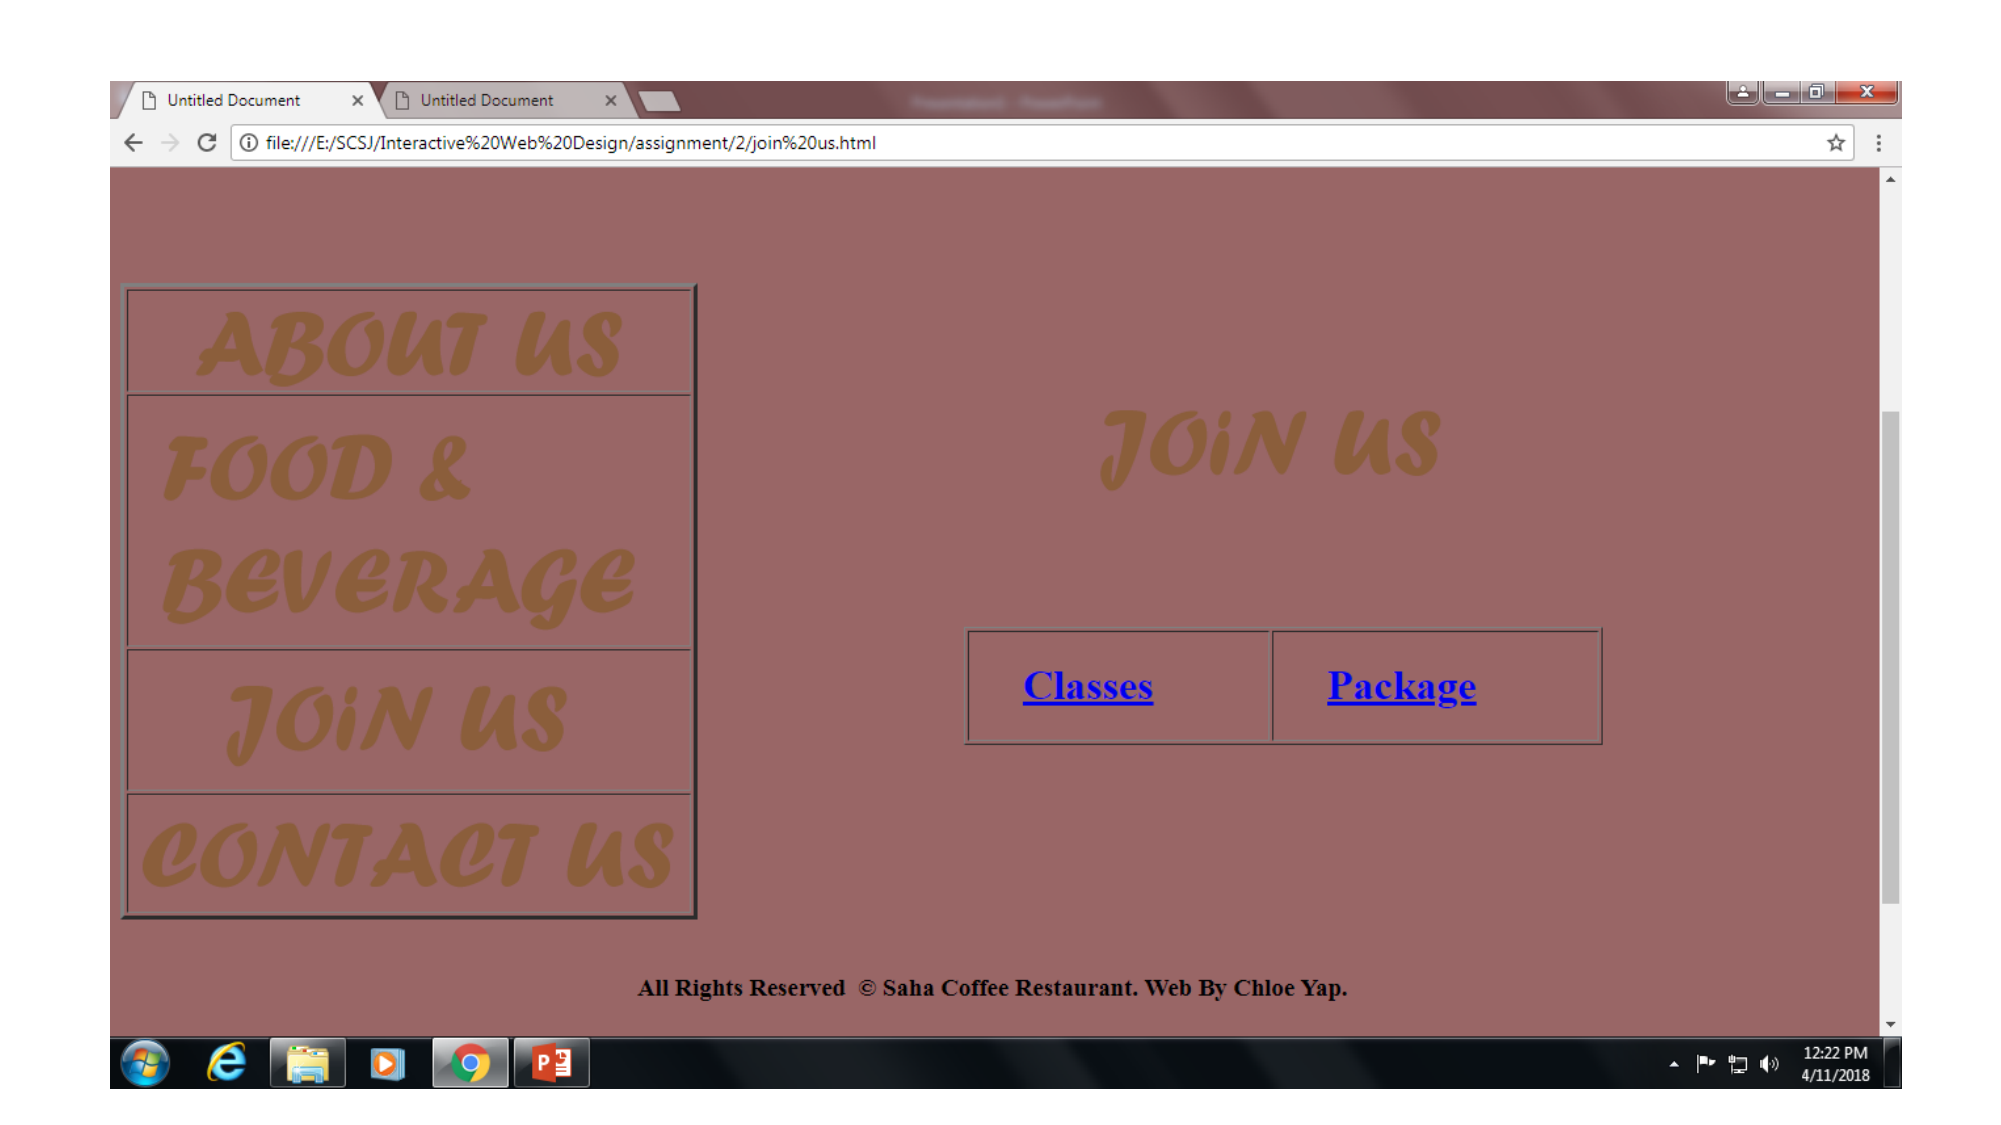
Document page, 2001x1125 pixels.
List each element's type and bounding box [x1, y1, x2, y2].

picture [110, 81, 1902, 1089]
